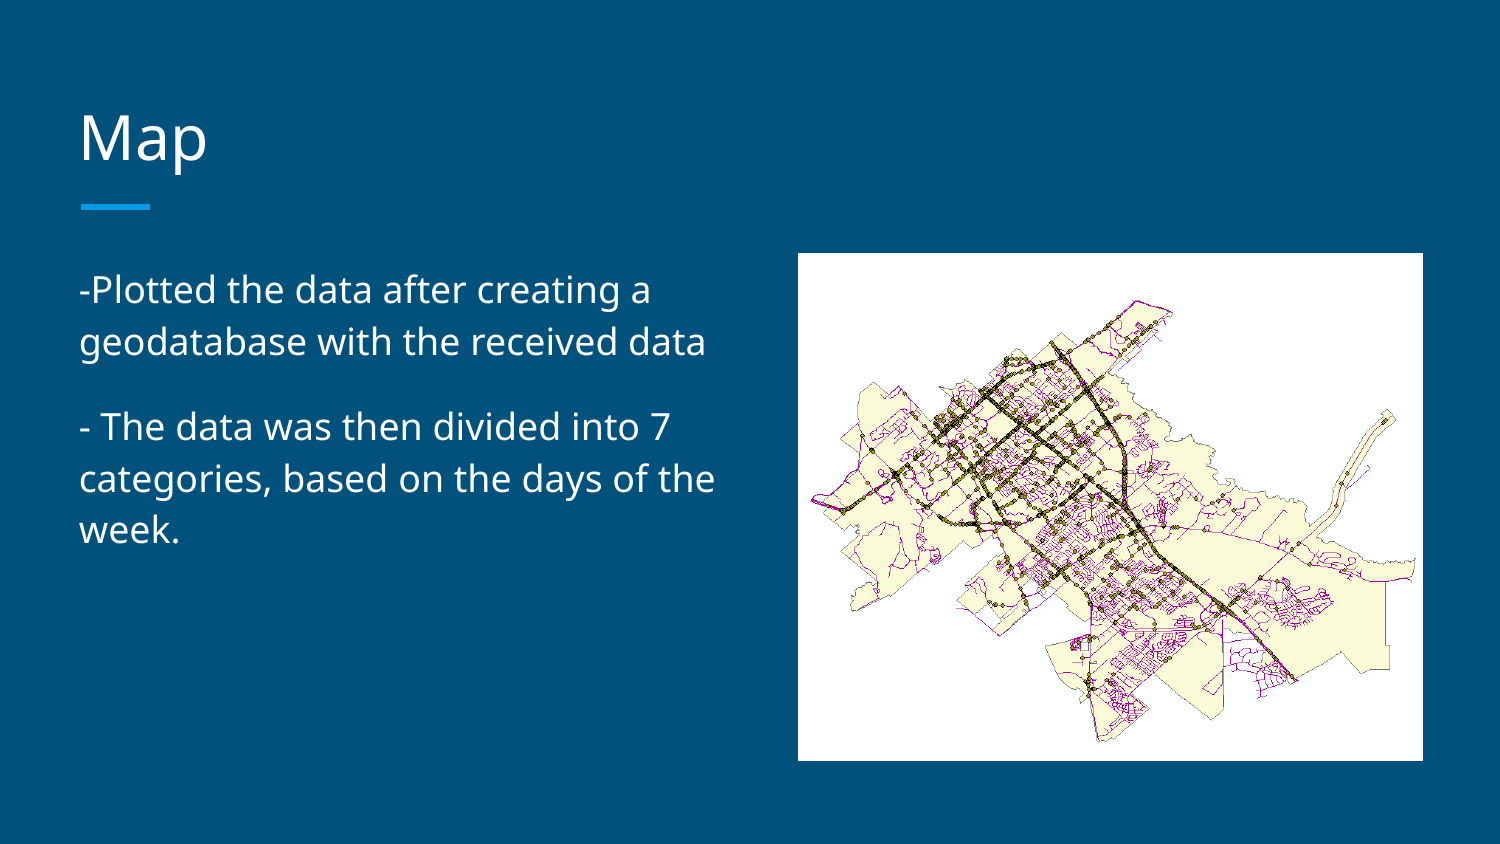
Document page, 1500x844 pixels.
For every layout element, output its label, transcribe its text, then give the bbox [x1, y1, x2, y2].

list -Plotted the data after creating a geodatabase with the received data - The data was then divided into 7 categories, based on the days of the week. [63, 244, 760, 750]
picture [799, 254, 1422, 760]
title Map [63, 75, 1437, 188]
